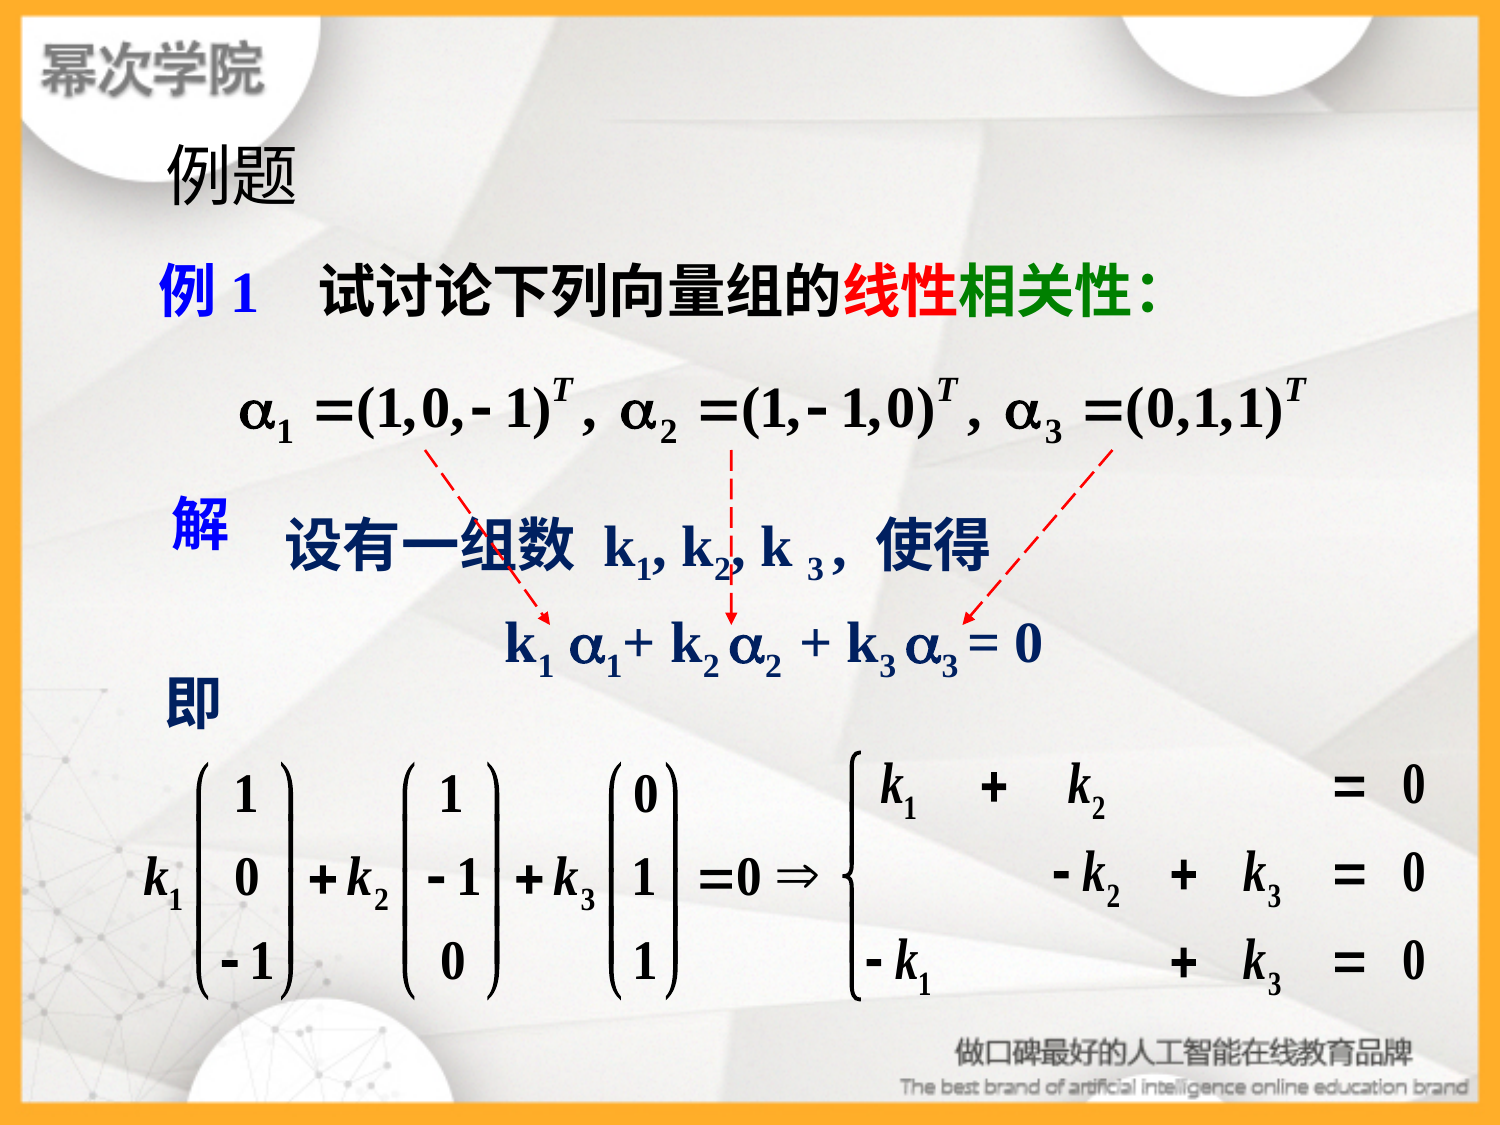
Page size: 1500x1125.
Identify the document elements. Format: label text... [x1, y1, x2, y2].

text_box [832, 740, 1436, 1014]
text_box [536, 606, 550, 625]
text_box [1337, 1024, 1463, 1100]
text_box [773, 857, 837, 900]
picture [0, 0, 1500, 1125]
text_box 设有一组数 k1, k2, k 3 , 使得 [149, 444, 1438, 595]
text_box 解 [116, 479, 254, 565]
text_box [135, 751, 773, 1008]
text_box 即 [150, 658, 263, 744]
text_box [962, 609, 976, 625]
text_box 例1 [143, 246, 262, 332]
text_box 试讨论下列向量组的线性相关性： [262, 246, 1425, 332]
text_box k1 1+ k2 2 + k3 3 = 0 [147, 596, 1411, 692]
text_box [725, 607, 738, 625]
text_box [1039, 1034, 1152, 1098]
text_box [1192, 1031, 1306, 1094]
title 例题 [150, 125, 888, 223]
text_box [236, 369, 1314, 449]
